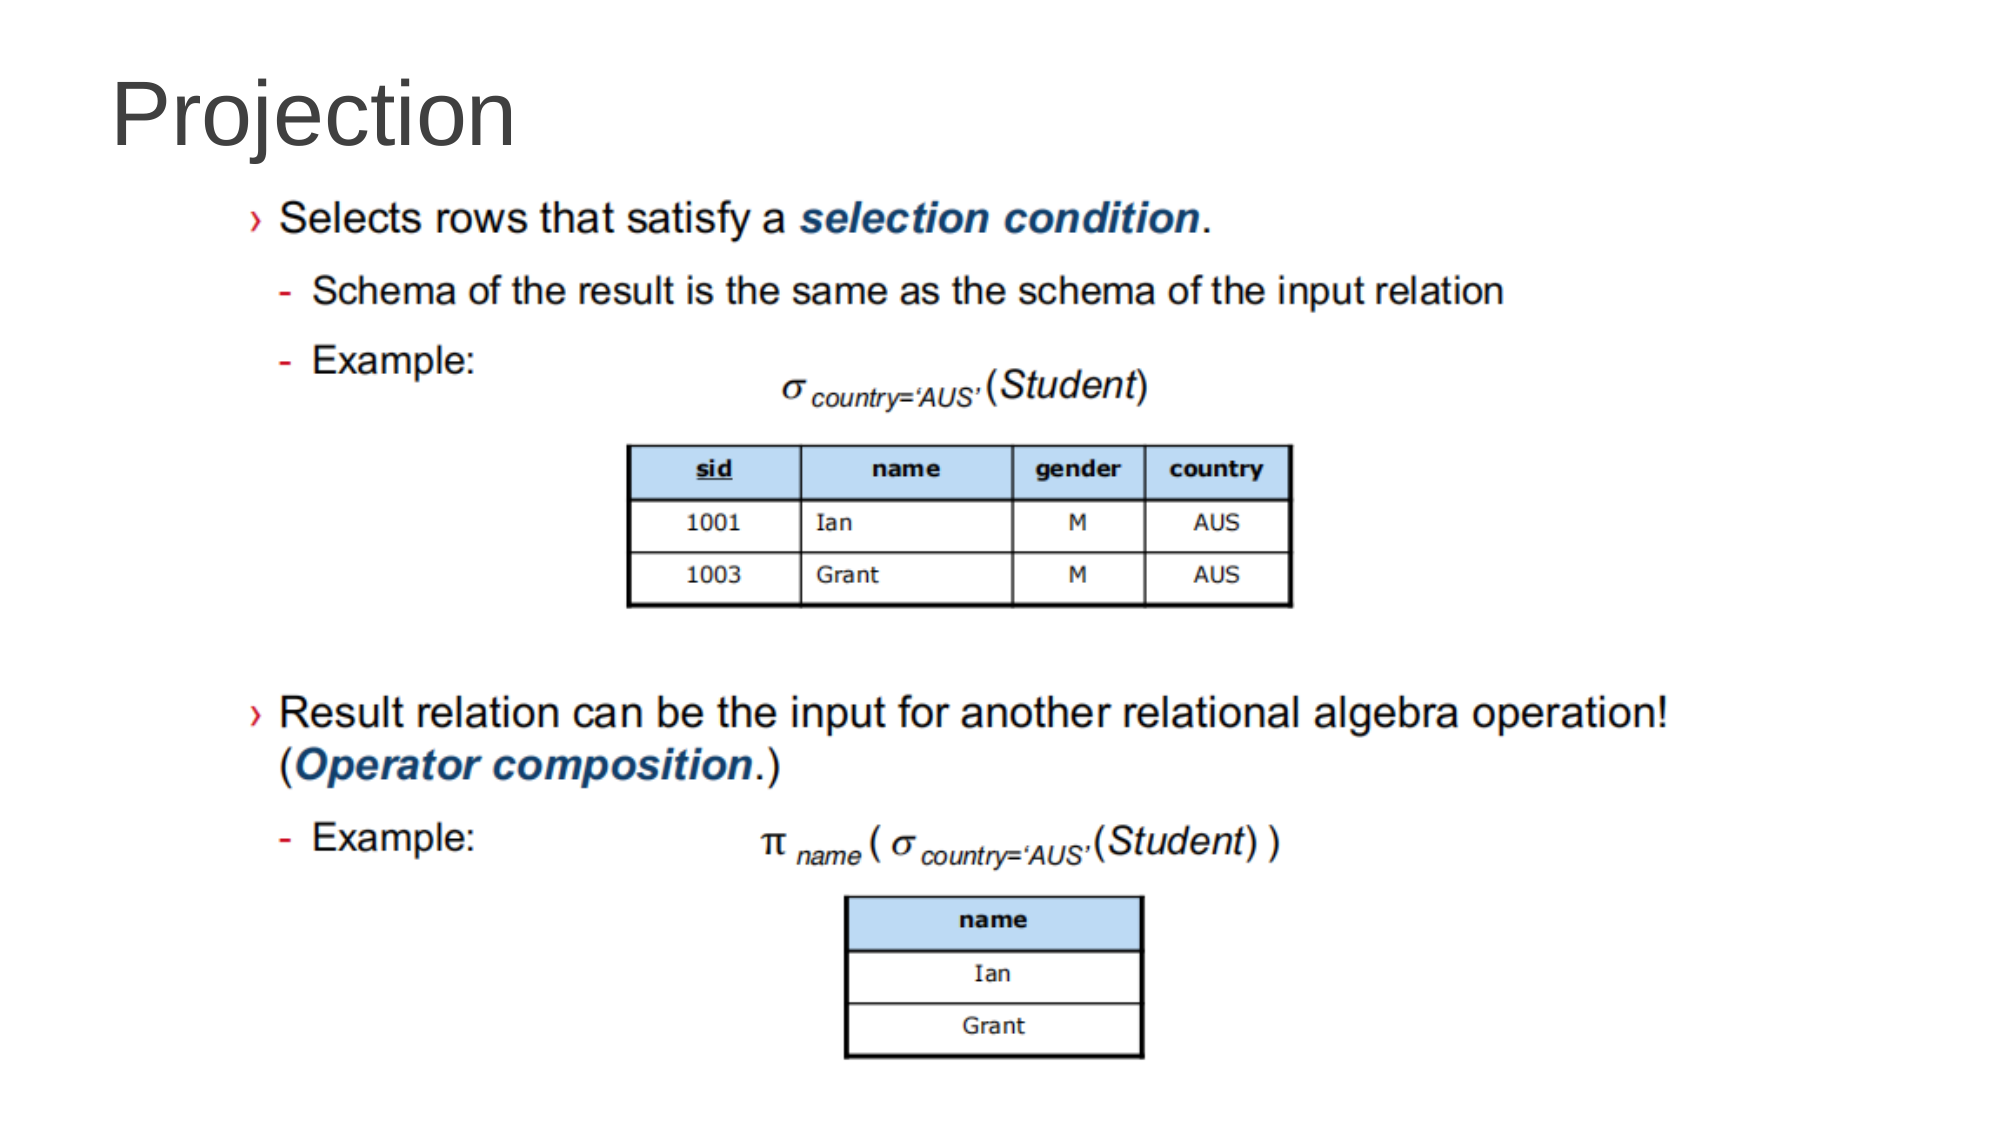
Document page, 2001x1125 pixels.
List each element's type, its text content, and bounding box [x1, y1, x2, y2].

picture [224, 172, 1775, 1074]
text_box Projection [95, 46, 1622, 172]
